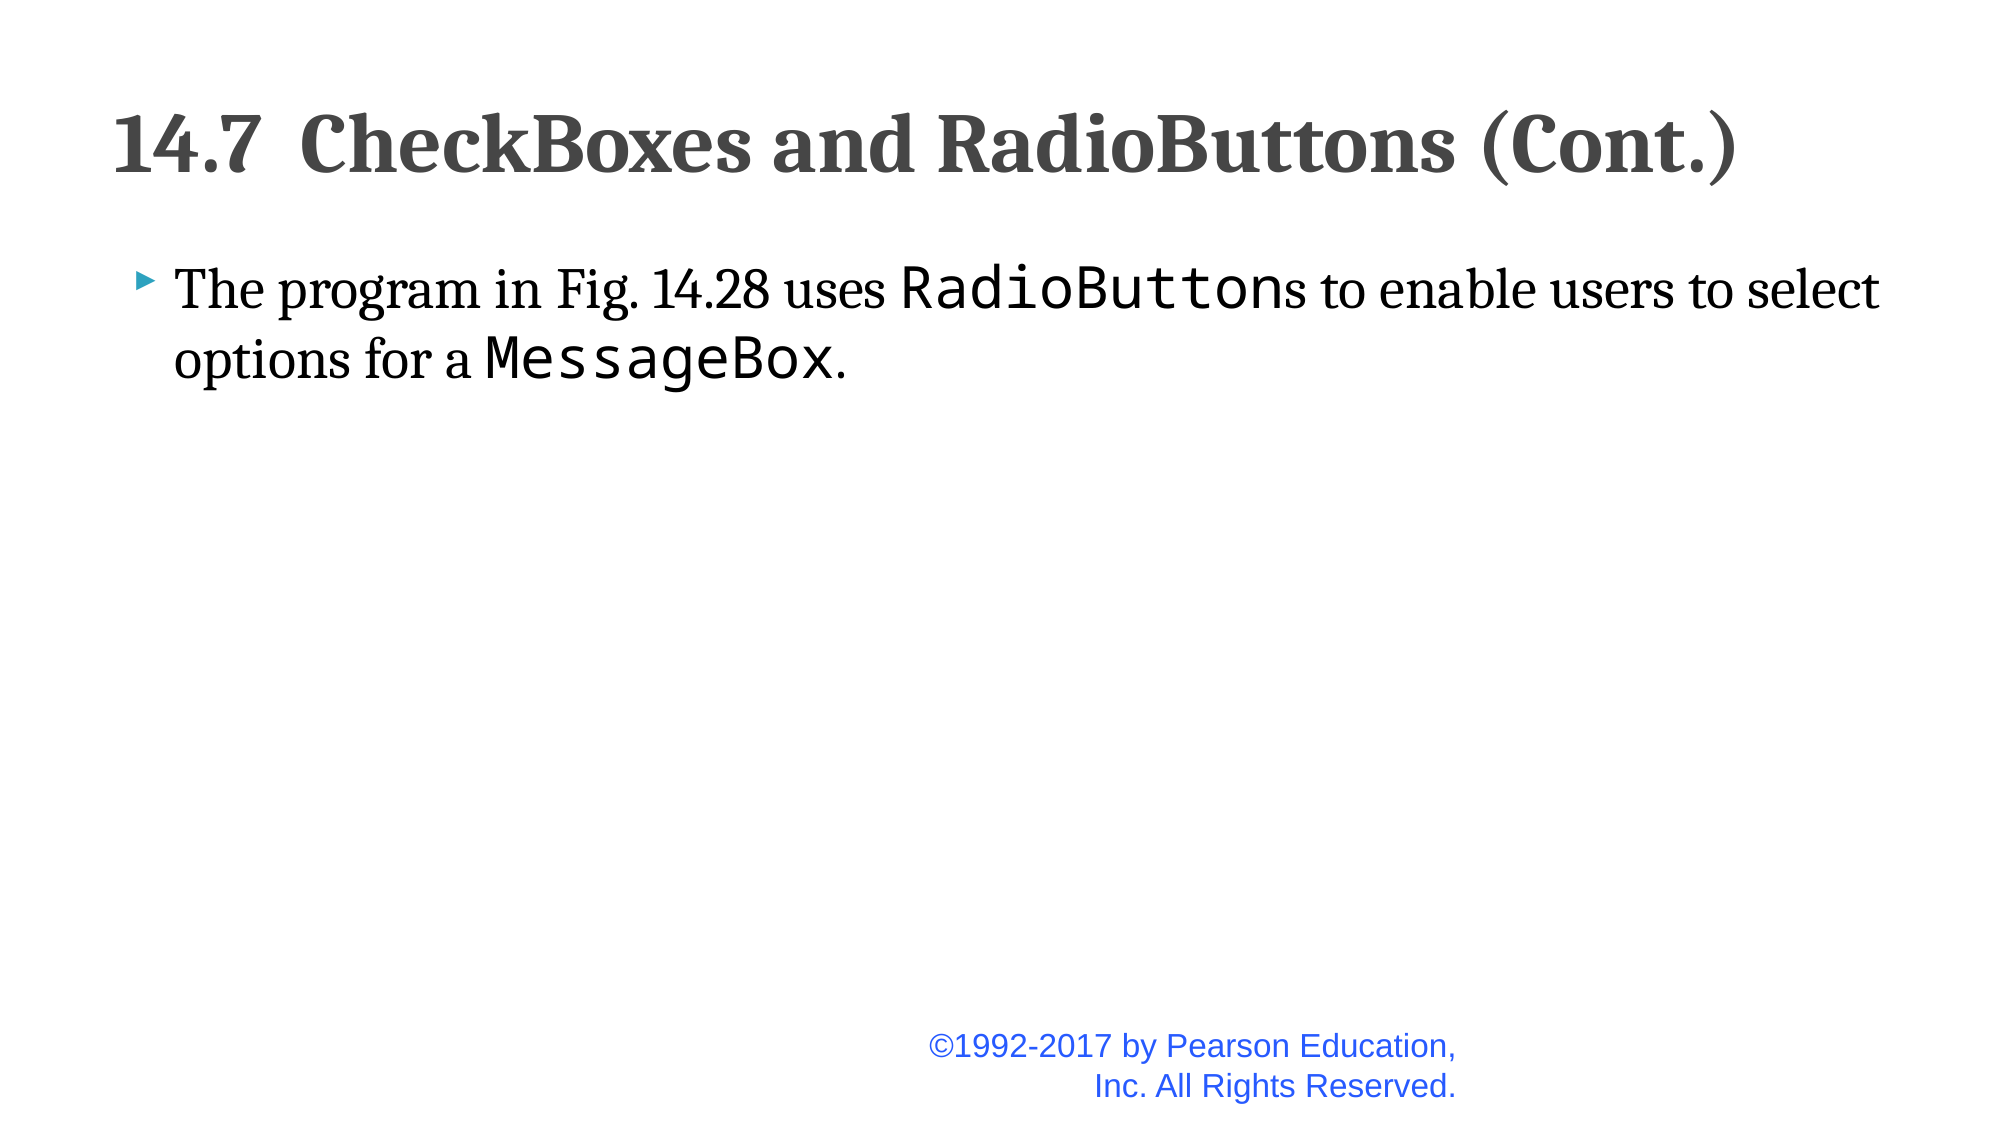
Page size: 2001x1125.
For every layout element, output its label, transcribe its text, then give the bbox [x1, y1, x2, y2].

title 14.7 CheckBoxes and RadioButtons (Cont.) [99, 45, 1900, 233]
list The program in Fig. 14.28 uses RadioButtons to enable users to select options for a MessageBox. [99, 242, 1900, 986]
footer ©1992-2017 by Pearson Education, Inc. All Rights Reserved. [900, 1051, 1473, 1112]
